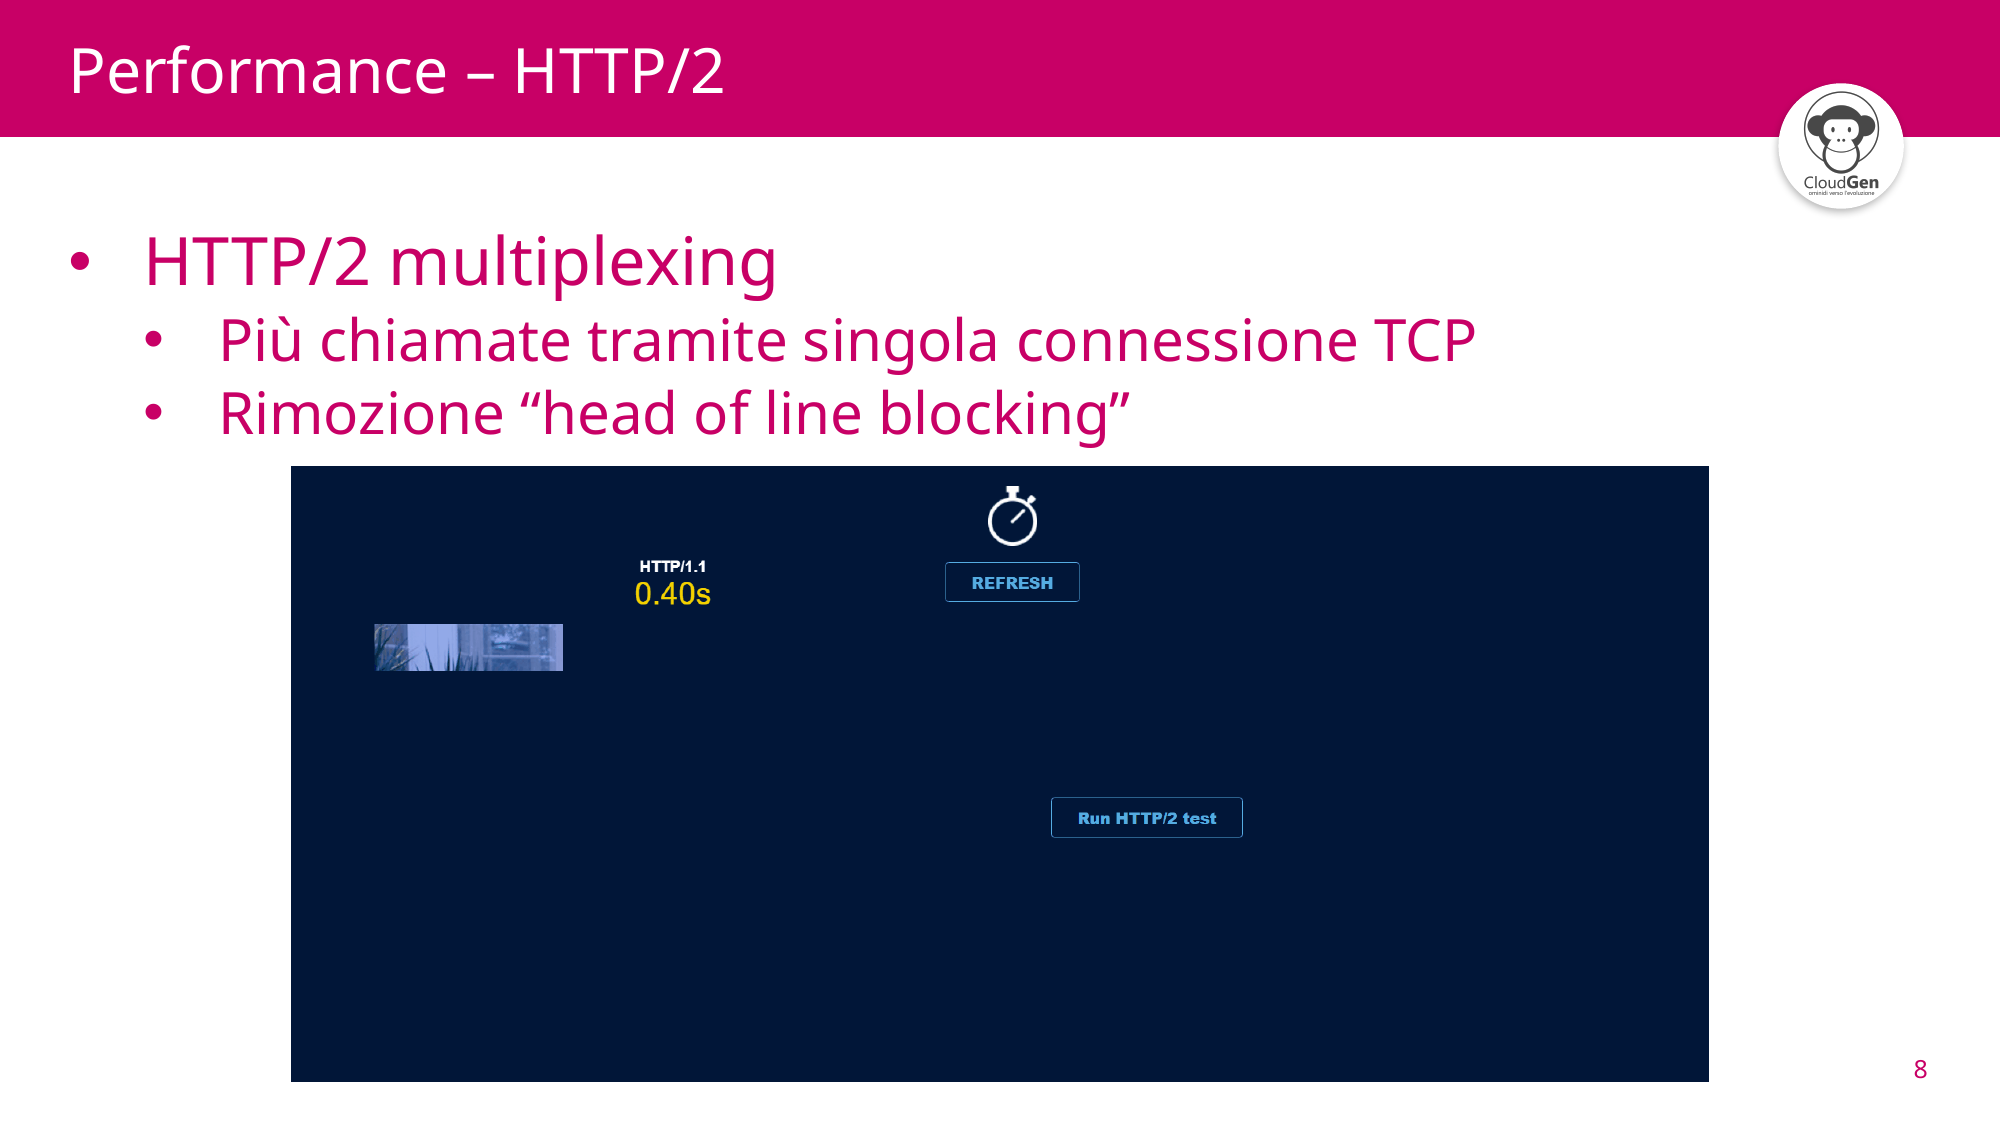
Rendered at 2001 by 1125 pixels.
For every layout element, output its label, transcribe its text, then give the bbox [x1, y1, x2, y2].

title Performance – HTTP/2 [53, 22, 1863, 126]
picture [291, 466, 1709, 1082]
picture [1785, 86, 1897, 197]
list HTTP/2 multiplexing Più chiamate tramite singola connessione TCP Rimozione “head of line blocking” [53, 220, 1863, 1103]
